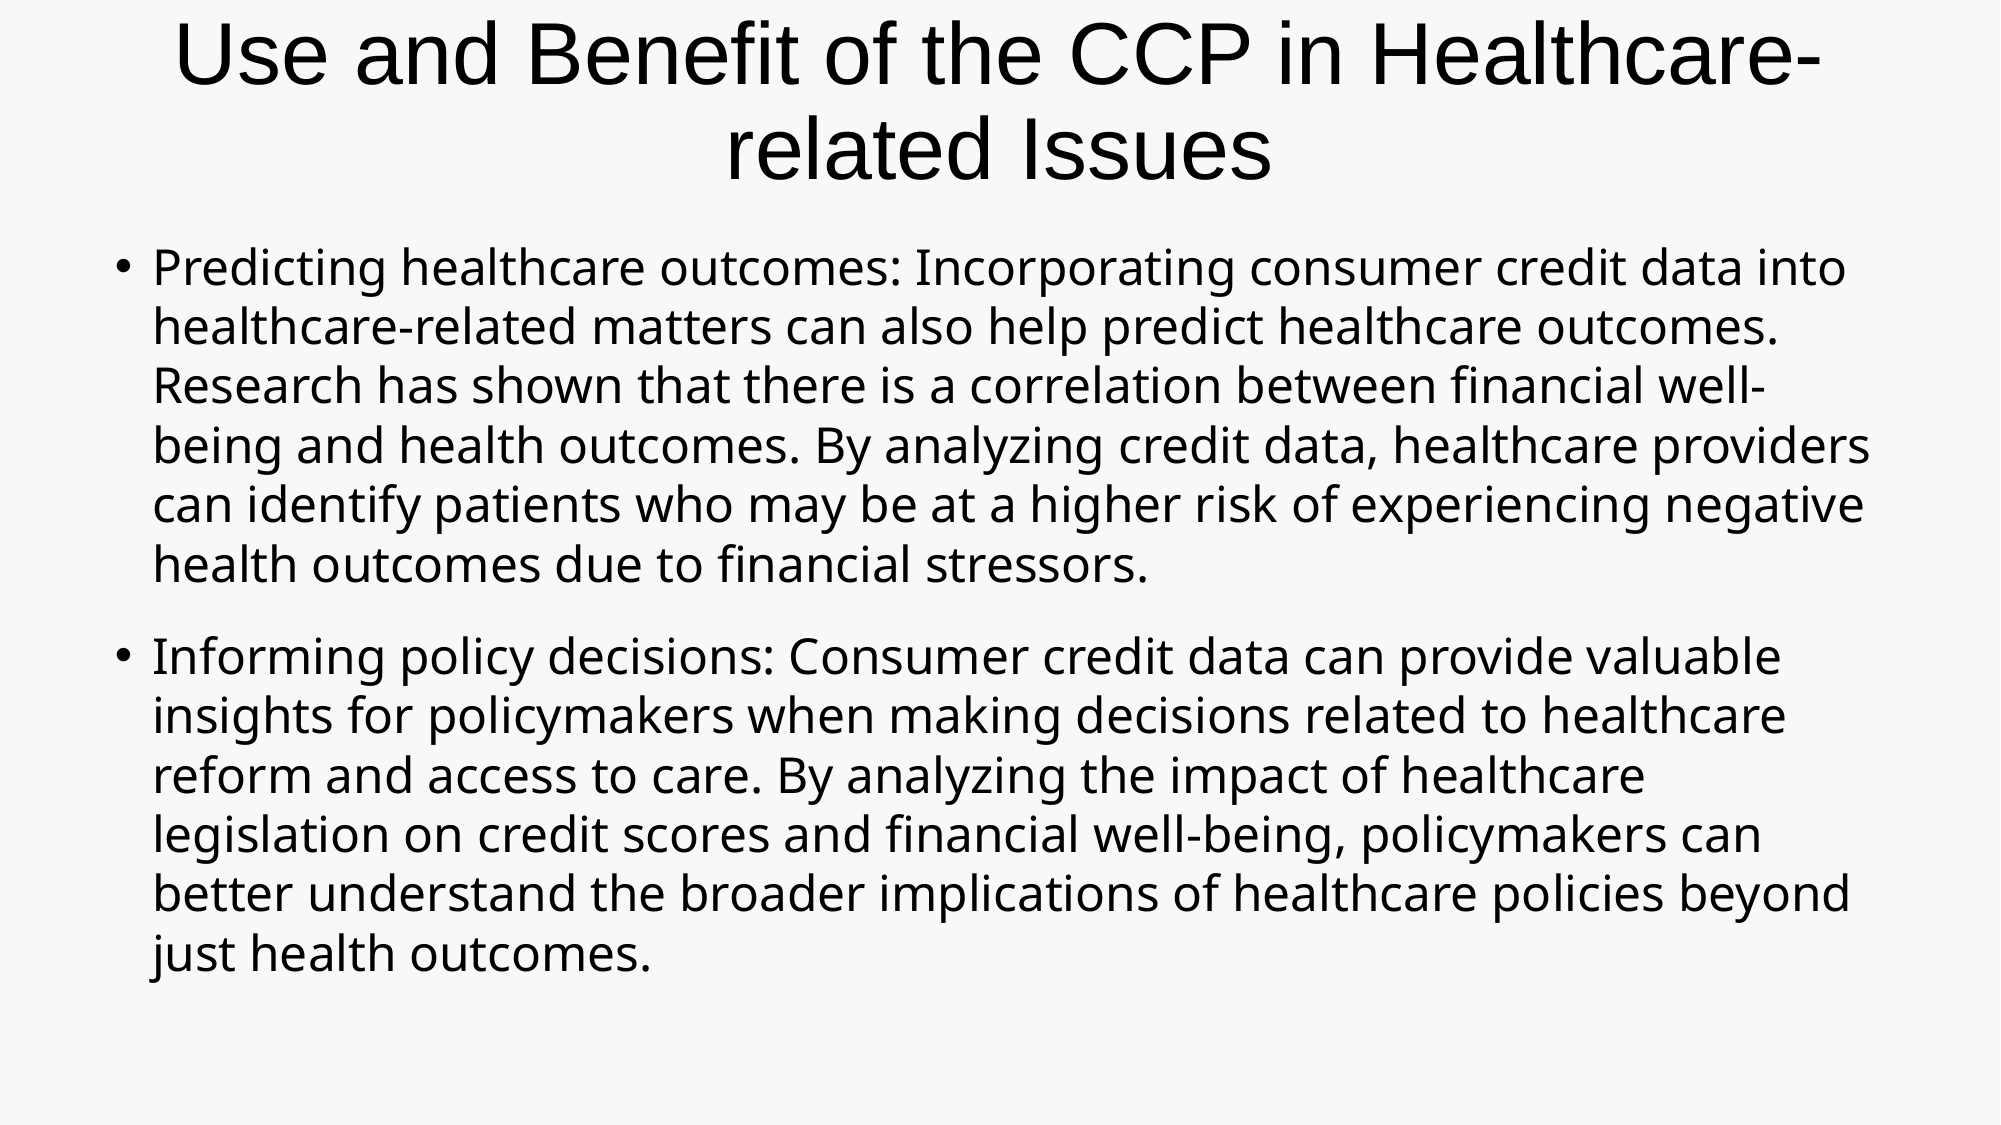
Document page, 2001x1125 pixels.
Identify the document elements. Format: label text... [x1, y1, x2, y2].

title Use and Benefit of the CCP in Healthcare-related Issues [99, 0, 1900, 207]
list Predicting healthcare outcomes: Incorporating consumer credit data into healthcare-related matters can also help predict healthcare outcomes. Research has shown that there is a correlation between financial well-being and health outcomes. By analyzing credit data, healthcare providers can identify patients who may be at a higher risk of experiencing negative health outcomes due to financial stressors. Informing policy decisions: Consumer credit data can provide valuable insights for policymakers when making decisions related to healthcare reform and access to care. By analyzing the impact of healthcare legislation on credit scores and financial well-being, policymakers can better understand the broader implications of healthcare policies beyond just health outcomes. [99, 228, 1900, 1050]
